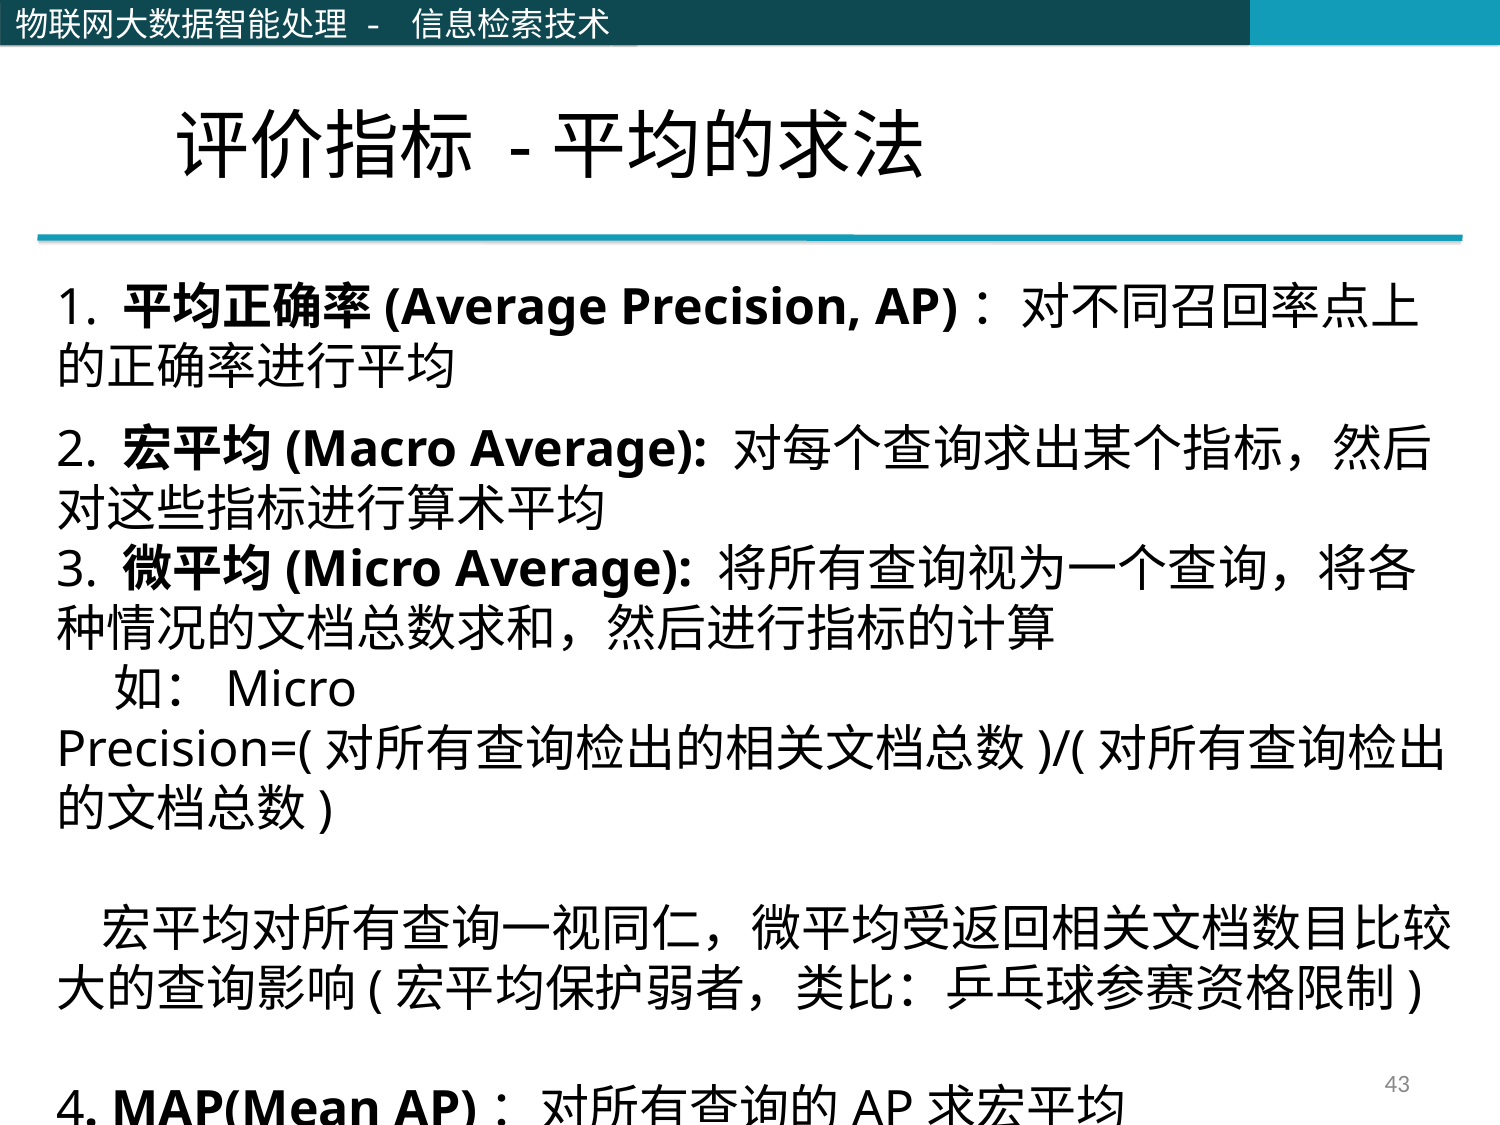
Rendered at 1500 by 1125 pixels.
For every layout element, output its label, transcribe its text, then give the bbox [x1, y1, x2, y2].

text_box 评价指标 -平均的求法 [159, 89, 1093, 195]
text_box 1. 平均正确率(Average Precision, AP)：对不同召回率点上的正确率进行平均 [41, 267, 1483, 402]
text_box 2. 宏平均(Macro Average): 对每个查询求出某个指标，然后对这些指标进行算术平均 3. 微平均(Micro Average): 将所有查询视为一个查询，将各种情况的文档总数求和，然后进行指标的计算 如：Micro Precision=(对所有查询检出的相关文档总数)/(对所有查询检出的文档总数) 宏平均对所有查询一视同仁，微平均受返回相关文档数目比较大的查询影响(宏平均保护弱者，类比：乒乓球参赛资格限制) 4. MAP(Mean AP)：对所有查询的AP求宏平均 [41, 408, 1471, 1125]
